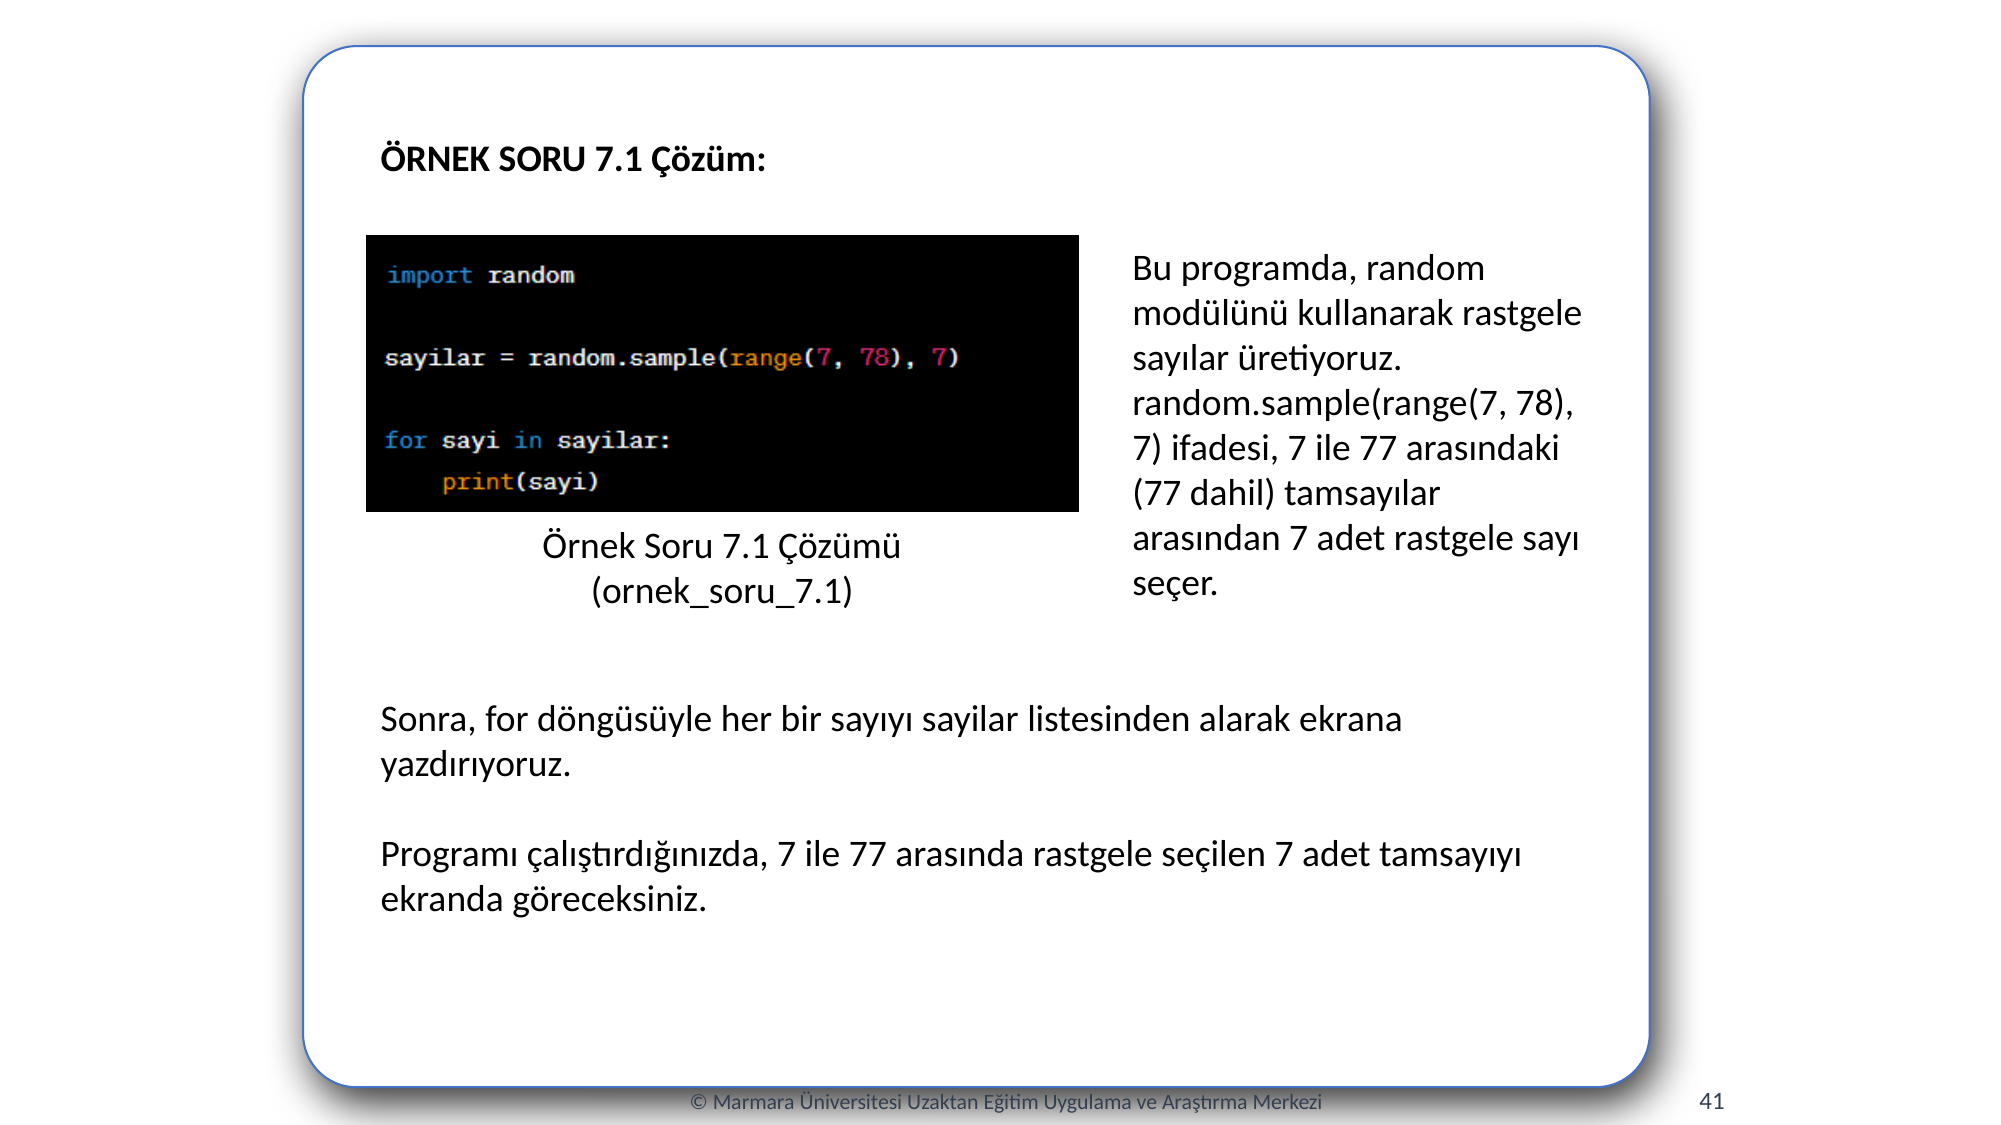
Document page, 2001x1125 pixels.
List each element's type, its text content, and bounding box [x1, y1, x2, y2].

text_box Bu programda, random modülünü kullanarak rastgele sayılar üretiyoruz. random.sample(range(7, 78), 7) ifadesi, 7 ile 77 arasındaki (77 dahil) tamsayılar arasından 7 adet rastgele sayı seçer. [1117, 235, 1599, 611]
text_box [302, 45, 1651, 1089]
text_box Sonra, for döngüsüyle her bir sayıyı sayilar listesinden alarak ekrana yazdırıyoruz. Programı çalıştırdığınızda, 7 ile 77 arasında rastgele seçilen 7 adet tamsayıyı ekranda göreceksiniz. [365, 686, 1599, 927]
picture [365, 235, 1079, 512]
text_box Örnek Soru 7.1 Çözümü (ornek_soru_7.1) [464, 513, 980, 619]
text_box ÖRNEK SORU 7.1 Çözüm: [365, 126, 1611, 186]
slide_number 41 [1389, 1069, 1740, 1125]
footer © Marmara Üniversitesi Uzaktan Eğitim Uygulama ve Araştırma Merkezi [562, 1070, 1389, 1125]
